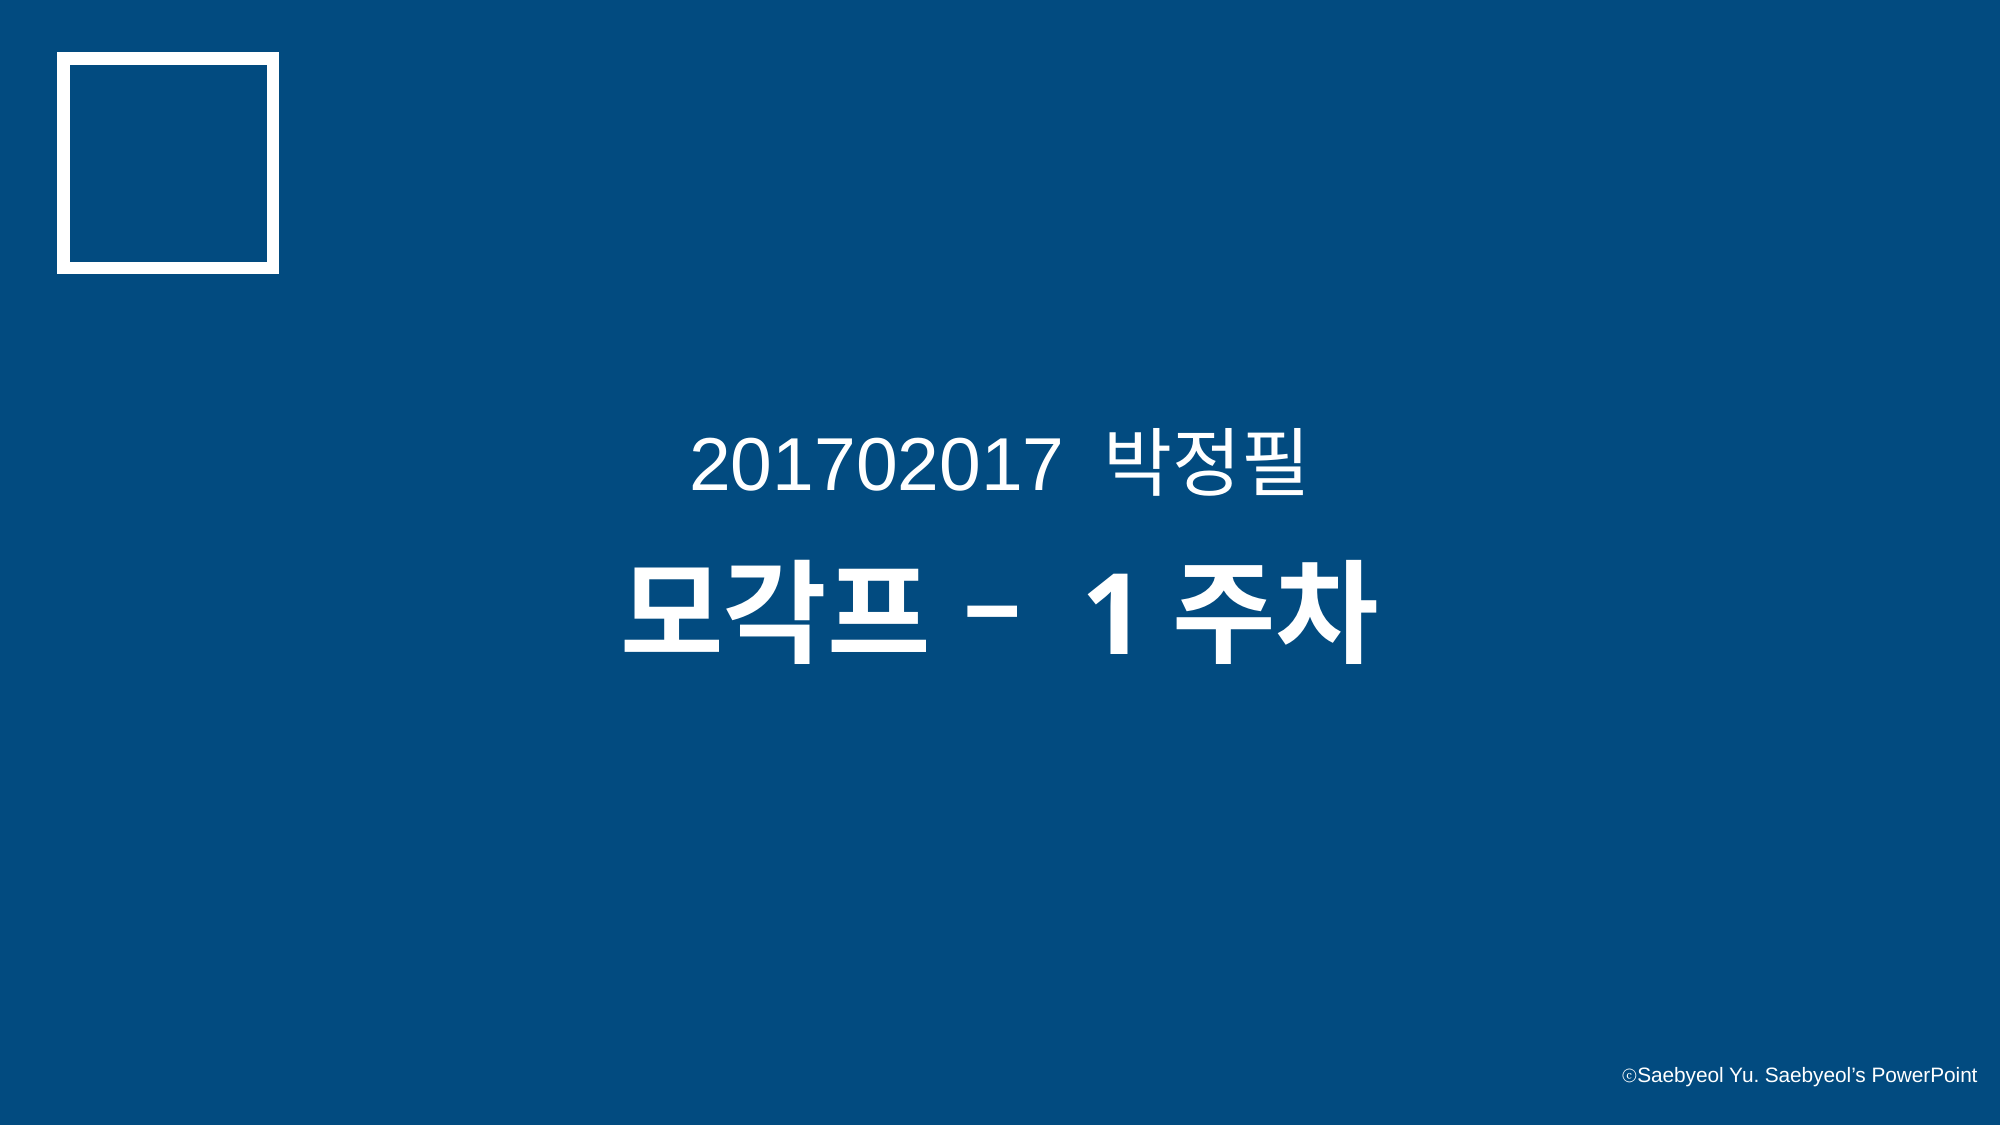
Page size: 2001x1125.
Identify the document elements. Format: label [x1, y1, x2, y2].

text_box [62, 57, 274, 269]
text_box [588, 408, 1412, 687]
